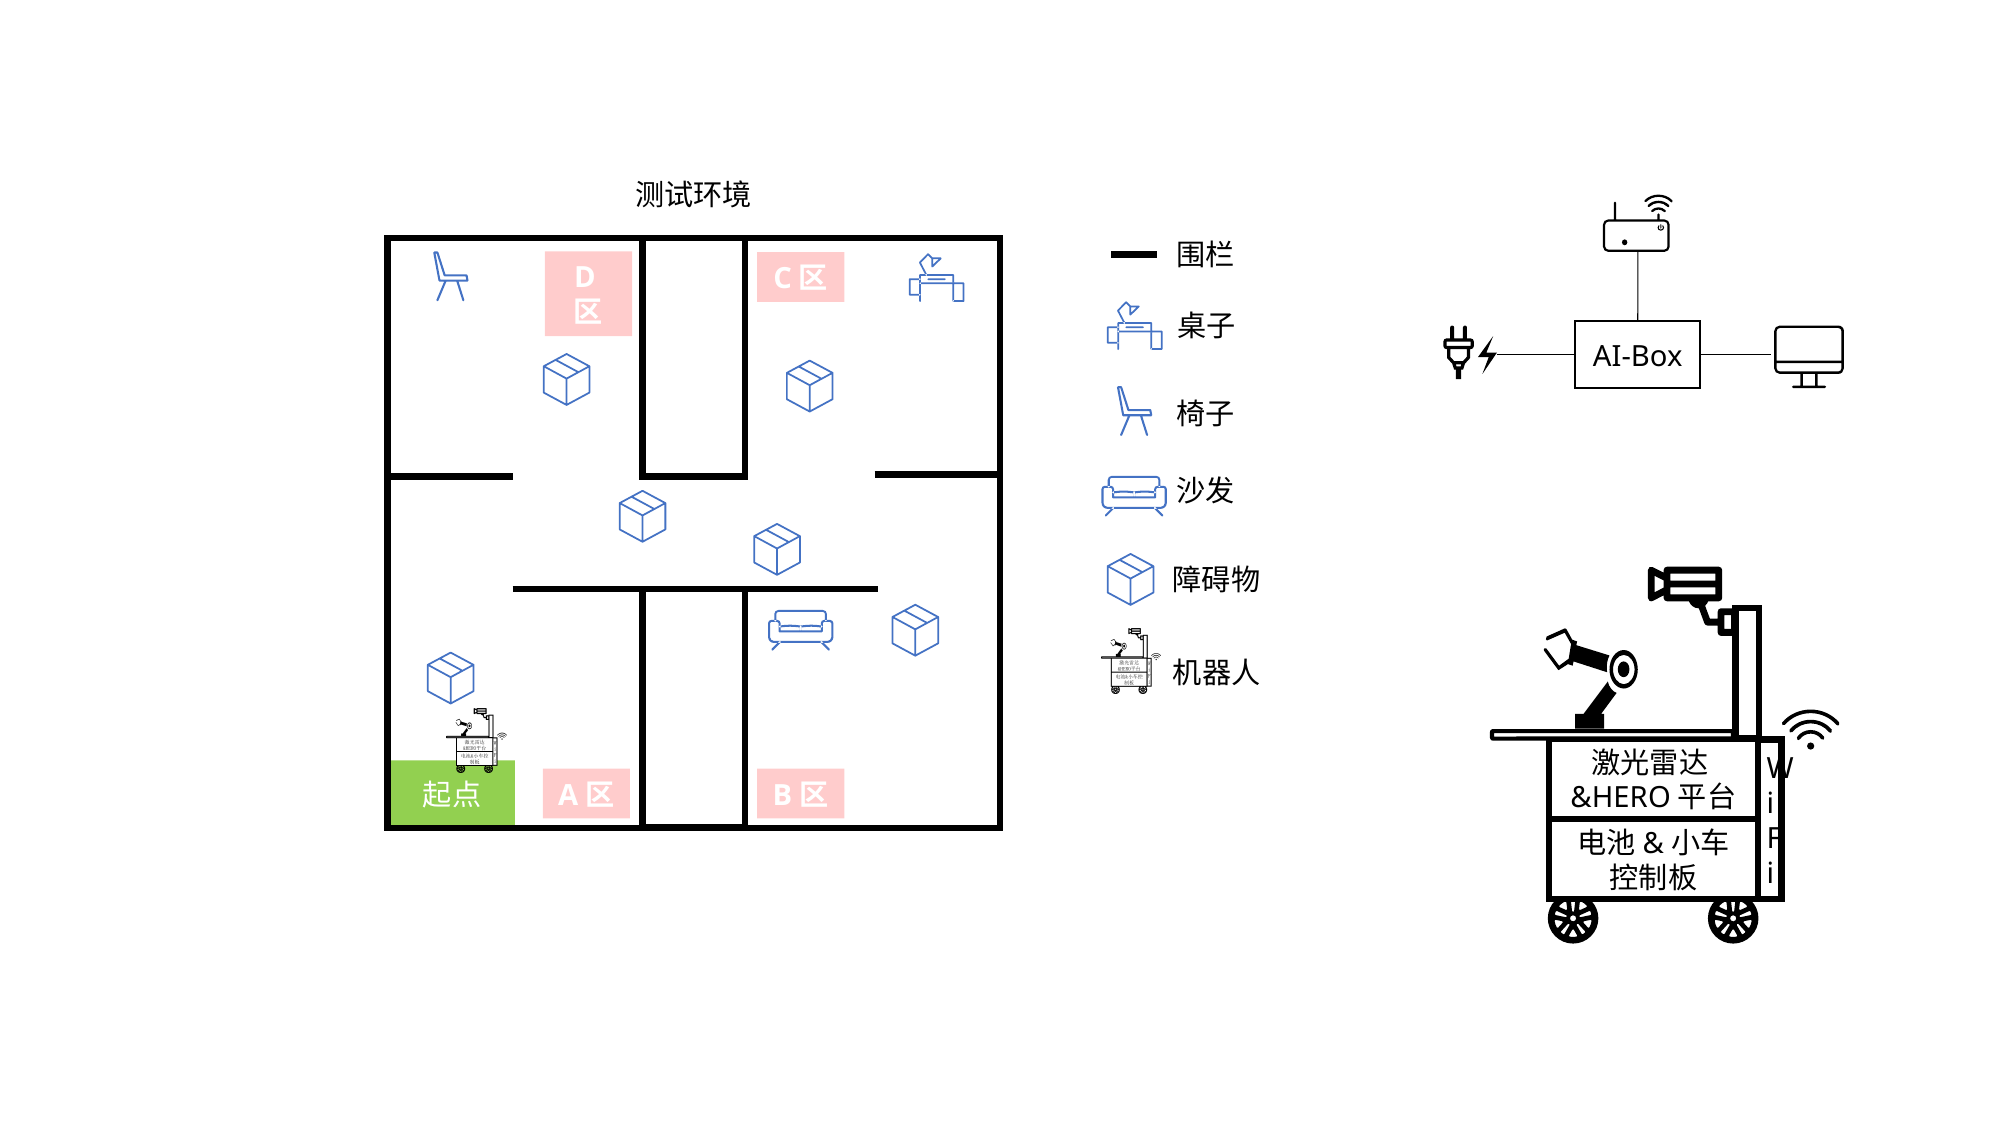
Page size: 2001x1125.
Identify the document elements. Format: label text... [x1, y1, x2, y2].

text_box [1477, 336, 1497, 374]
text_box [1644, 194, 1673, 203]
text_box [386, 237, 1001, 829]
text_box [1647, 200, 1670, 208]
text_box [1443, 325, 1474, 380]
text_box [1101, 475, 1156, 517]
text_box A区 [542, 768, 630, 819]
text_box [1106, 301, 1157, 351]
text_box 测试环境 [612, 168, 776, 219]
text_box [1106, 553, 1155, 606]
text_box [542, 353, 591, 406]
text_box 围栏 [1157, 229, 1255, 279]
text_box D区 [544, 251, 633, 337]
text_box [1734, 607, 1760, 739]
text_box [1807, 742, 1815, 750]
text_box [1547, 900, 1599, 944]
text_box [426, 651, 475, 705]
text_box [1490, 730, 1735, 740]
text_box [433, 251, 469, 302]
text_box [1609, 650, 1638, 689]
text_box [642, 590, 746, 829]
text_box [908, 253, 965, 302]
text_box B区 [757, 768, 845, 819]
text_box [1647, 566, 1738, 636]
text_box 沙发 [1156, 464, 1255, 515]
picture [446, 708, 507, 773]
text_box [1774, 325, 1844, 389]
text_box 电池&小车控制板 [1548, 820, 1757, 900]
text_box [1789, 719, 1832, 733]
text_box [1796, 729, 1825, 741]
text_box 椅子 [1156, 388, 1255, 438]
text_box [1602, 201, 1670, 252]
text_box [618, 490, 667, 543]
text_box [1116, 386, 1153, 436]
text_box C区 [757, 252, 845, 302]
text_box WiFi [1757, 738, 1782, 900]
picture [1101, 628, 1161, 694]
text_box 障碍物 [1157, 553, 1276, 604]
text_box [1707, 900, 1759, 944]
text_box [1782, 709, 1840, 726]
text_box [786, 359, 834, 413]
text_box [768, 609, 834, 651]
text_box [1575, 681, 1617, 729]
text_box 桌子 [1157, 300, 1256, 351]
text_box [1543, 628, 1610, 673]
text_box [642, 237, 746, 478]
text_box 机器人 [1157, 646, 1277, 697]
text_box AI-Box [1574, 320, 1701, 389]
text_box 激光雷达&HERO平台 [1548, 739, 1757, 820]
text_box [891, 603, 940, 657]
text_box [753, 523, 801, 576]
